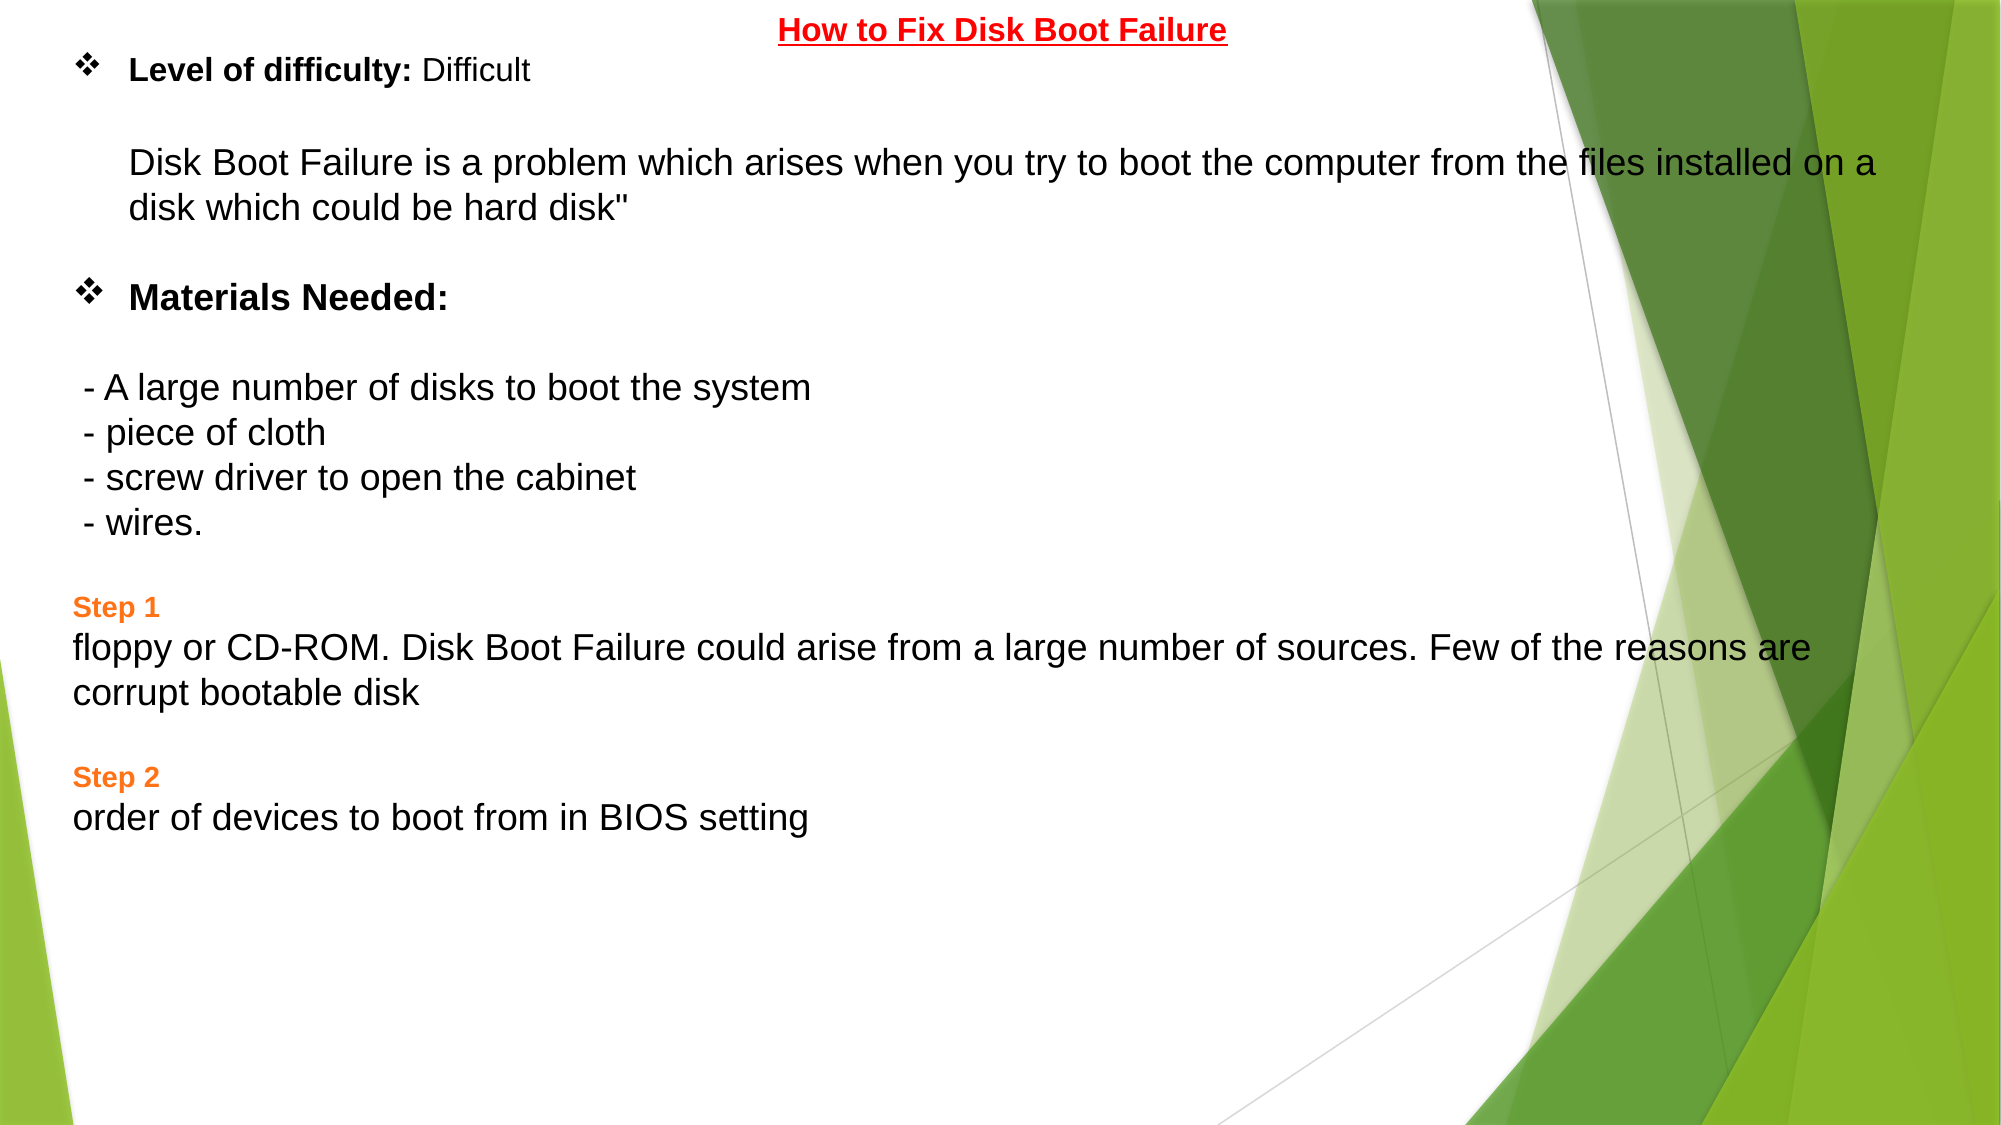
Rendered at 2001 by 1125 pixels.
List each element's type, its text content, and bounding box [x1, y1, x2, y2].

list How to Fix Disk Boot Failure Level of difficulty: Difficult Disk Boot Failure is a problem which arises when you try to boot the computer from the files installed on a disk which could be hard disk" Materials Needed: - A large number of disks to boot the system - piece of cloth - screw driver to open the cabinet - wires. Step 1 floppy or CD-ROM. Disk Boot Failure could arise from a large number of sources. Few of the reasons are corrupt bootable disk Step 2 order of devices to boot from in BIOS setting [72, 8, 1933, 851]
